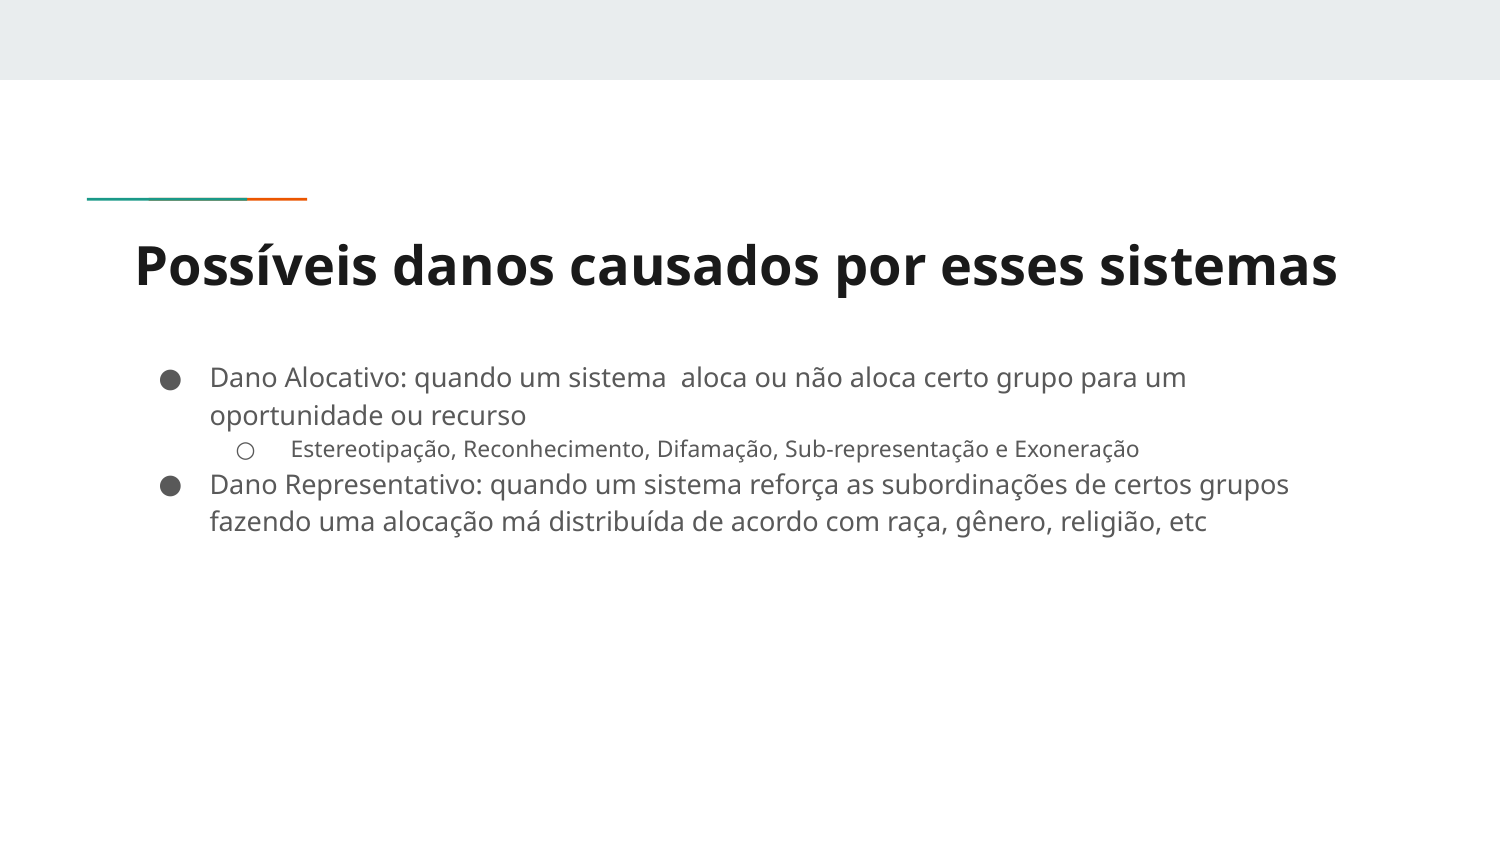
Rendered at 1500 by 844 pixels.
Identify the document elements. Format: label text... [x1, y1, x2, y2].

title Possíveis danos causados por esses sistemas [119, 216, 1381, 305]
list Dano Alocativo: quando um sistema aloca ou não aloca certo grupo para um oportunidade ou recurso Estereotipação, Reconhecimento, Difamação, Sub-representação e Exoneração Dano Representativo: quando um sistema reforça as subordinações de certos grupos fazendo uma alocação má distribuída de acordo com raça, gênero, religião, etc [119, 341, 1381, 712]
